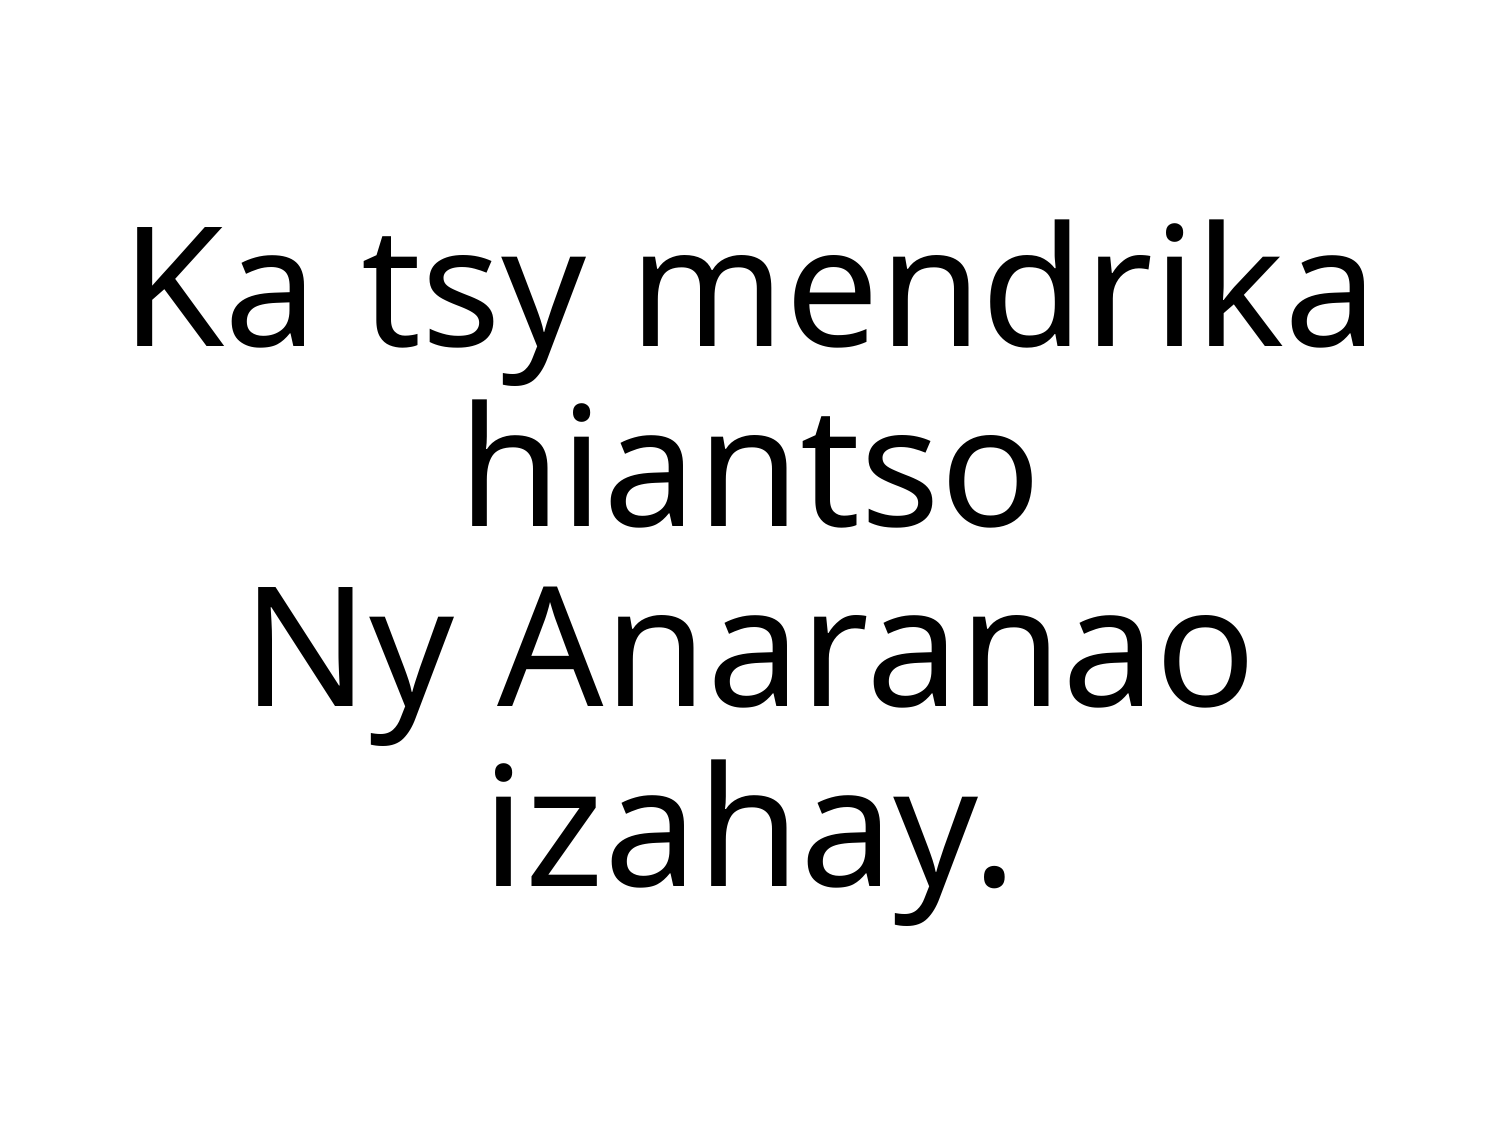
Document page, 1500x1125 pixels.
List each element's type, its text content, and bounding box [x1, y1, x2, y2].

title Ka tsy mendrika hiantso Ny Anaranao izahay. [0, 453, 1500, 672]
